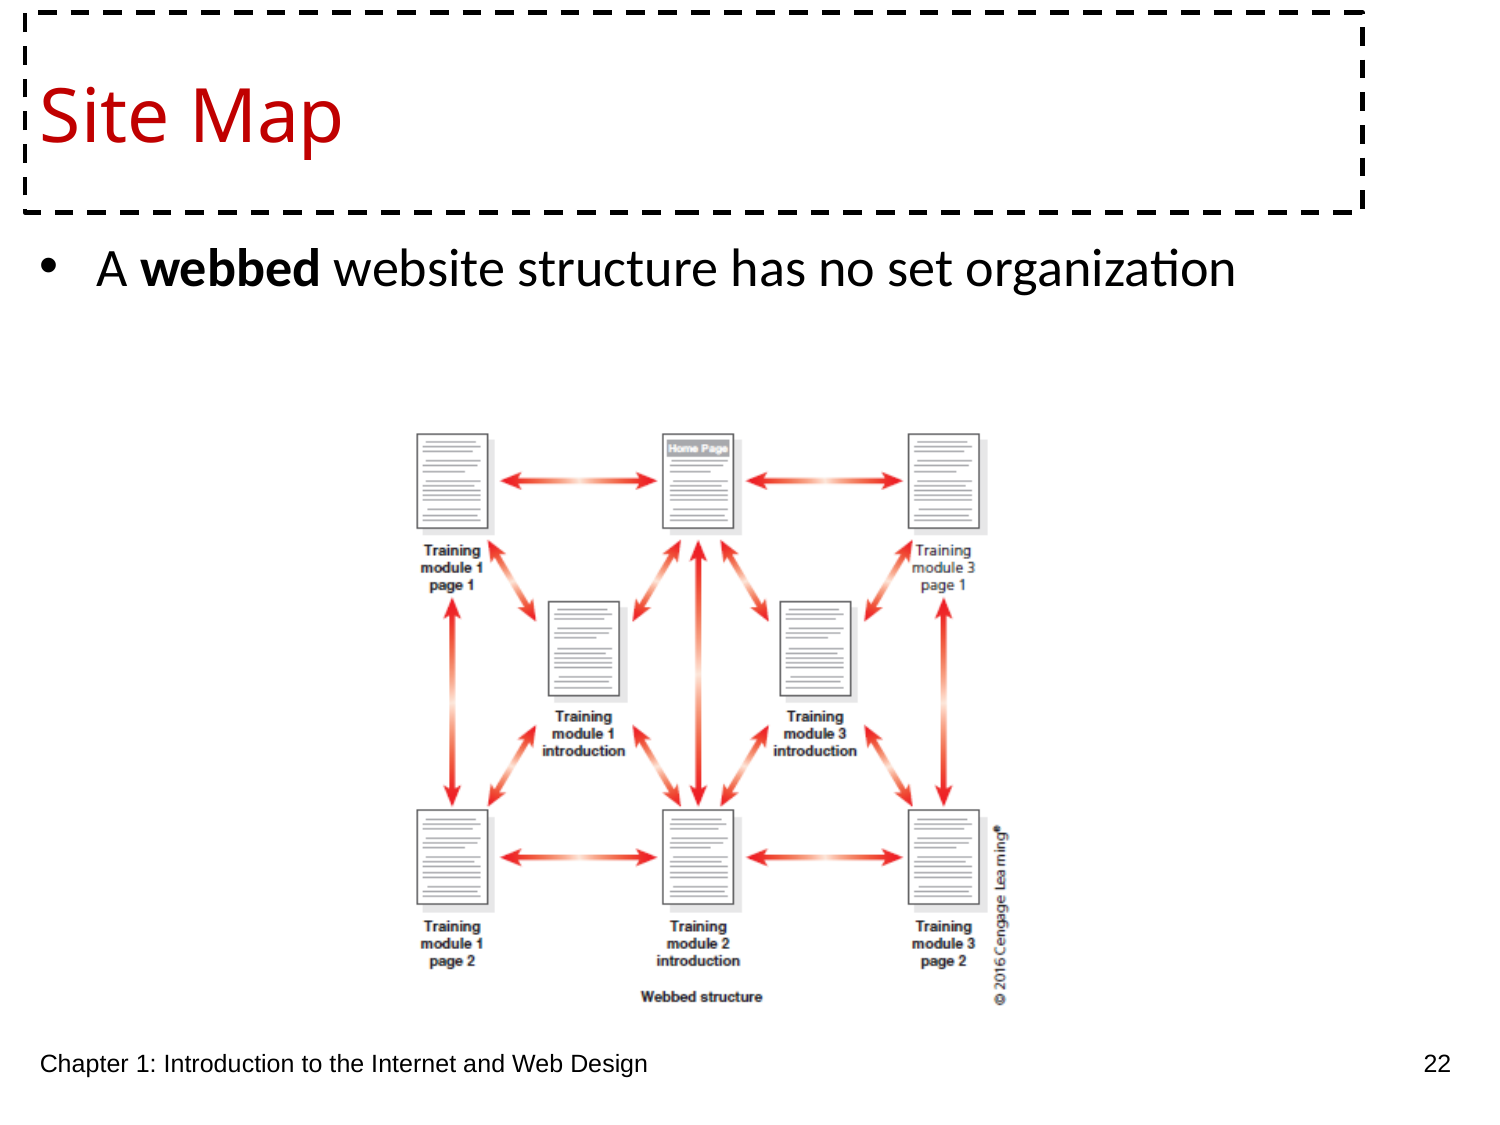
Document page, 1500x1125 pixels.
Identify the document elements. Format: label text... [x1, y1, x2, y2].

title Site Map [23, 10, 1365, 215]
footer Chapter 1: Introduction to the Internet and Web Design [24, 1040, 1400, 1100]
picture [387, 407, 1038, 1021]
list A webbed website structure has no set organization [24, 224, 1475, 1024]
slide_number 22 [1400, 1040, 1475, 1100]
